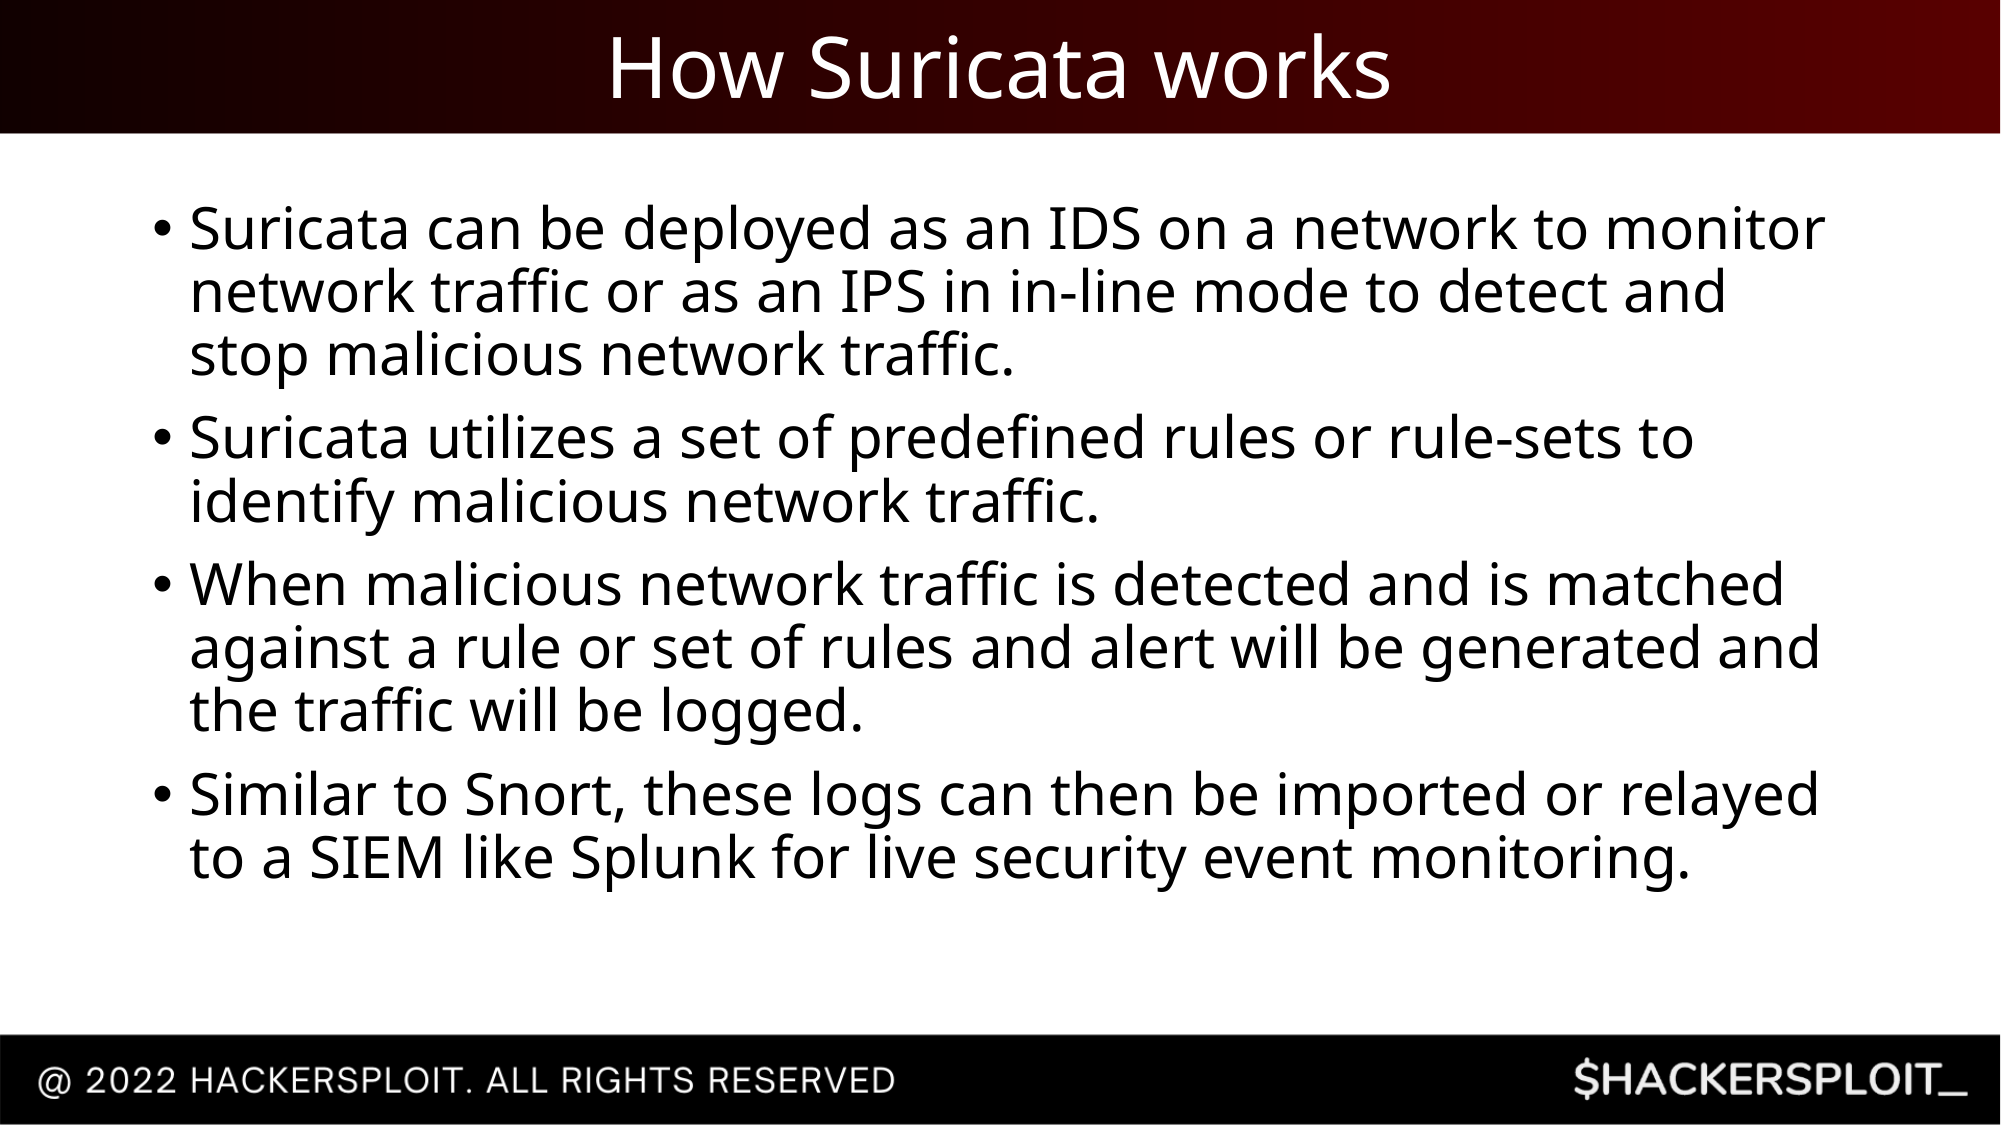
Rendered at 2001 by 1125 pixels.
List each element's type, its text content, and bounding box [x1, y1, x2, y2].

title How Suricata works [137, 16, 1863, 125]
picture [0, 0, 2001, 1125]
list Suricata can be deployed as an IDS on a network to monitor network traffic or as an IPS in in-line mode to detect and stop malicious network traffic. Suricata utilizes a set of predefined rules or rule-sets to identify malicious network traffic. When malicious network traffic is detected and is matched against a rule or set of rules and alert will be generated and the traffic will be logged. Similar to Snort, these logs can then be imported or relayed to a SIEM like Splunk for live security event monitoring. [137, 191, 1863, 934]
